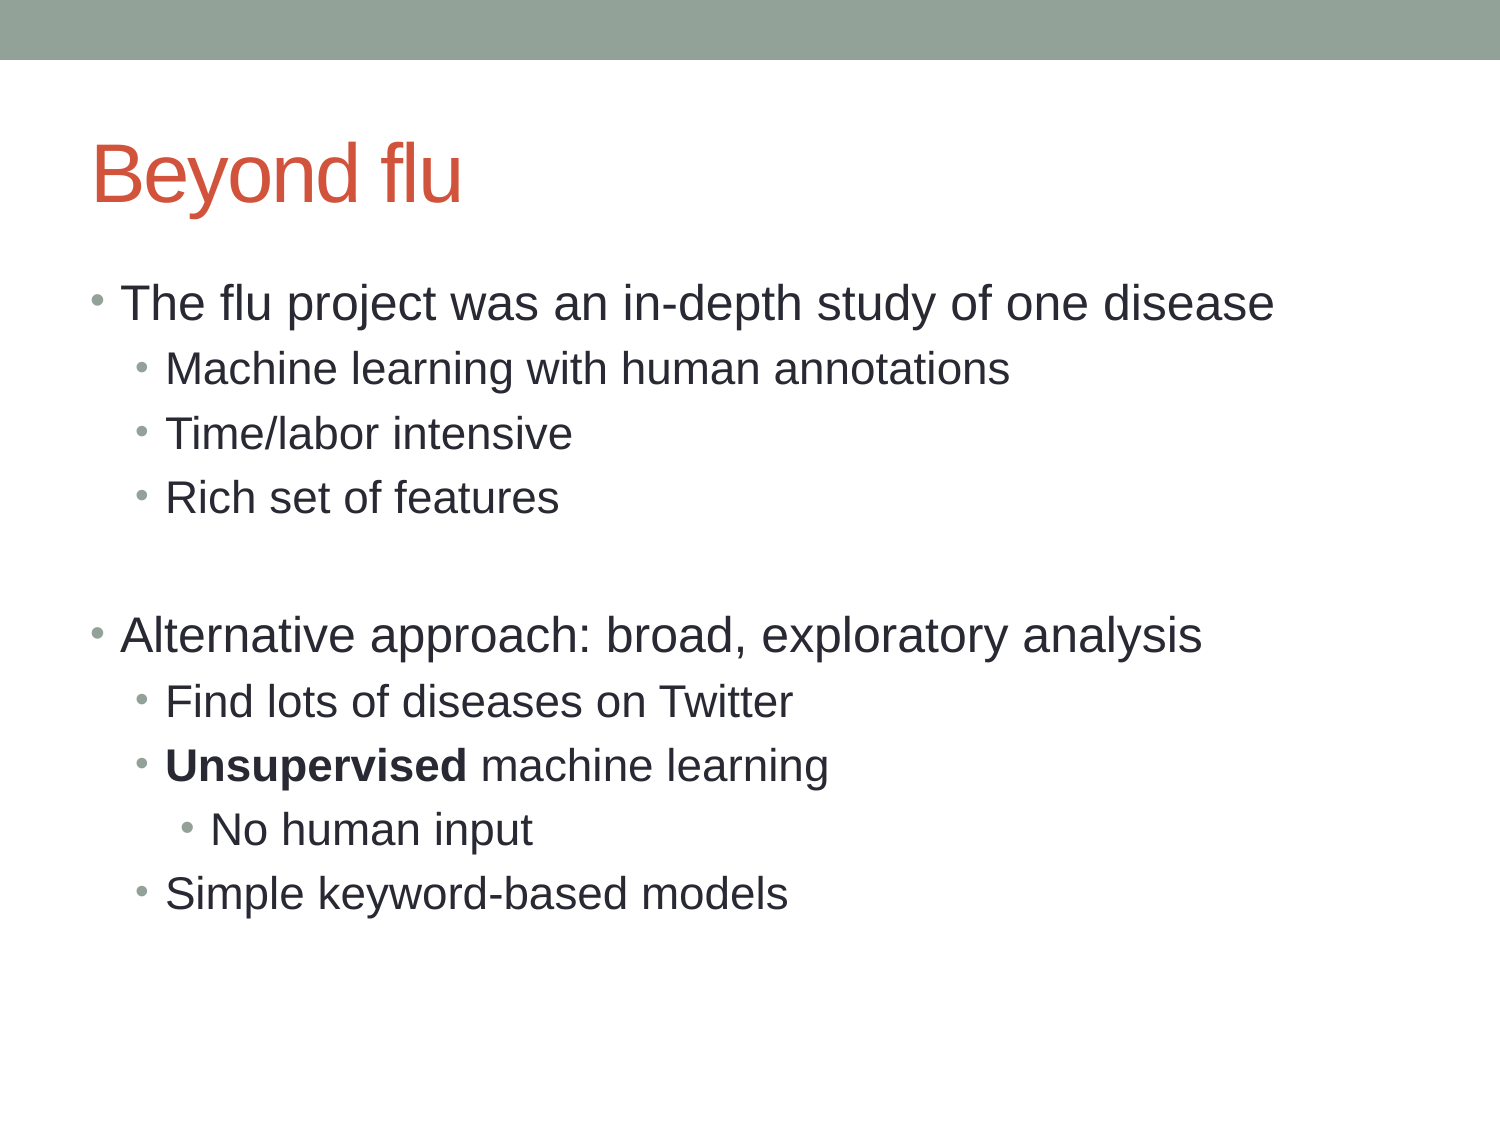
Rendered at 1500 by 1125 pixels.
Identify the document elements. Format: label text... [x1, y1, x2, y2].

list The flu project was an in-depth study of one disease Machine learning with human annotations Time/labor intensive Rich set of features Alternative approach: broad, exploratory analysis Find lots of diseases on Twitter Unsupervised machine learning No human input Simple keyword-based models [75, 262, 1425, 1063]
title Beyond flu [75, 87, 1425, 250]
